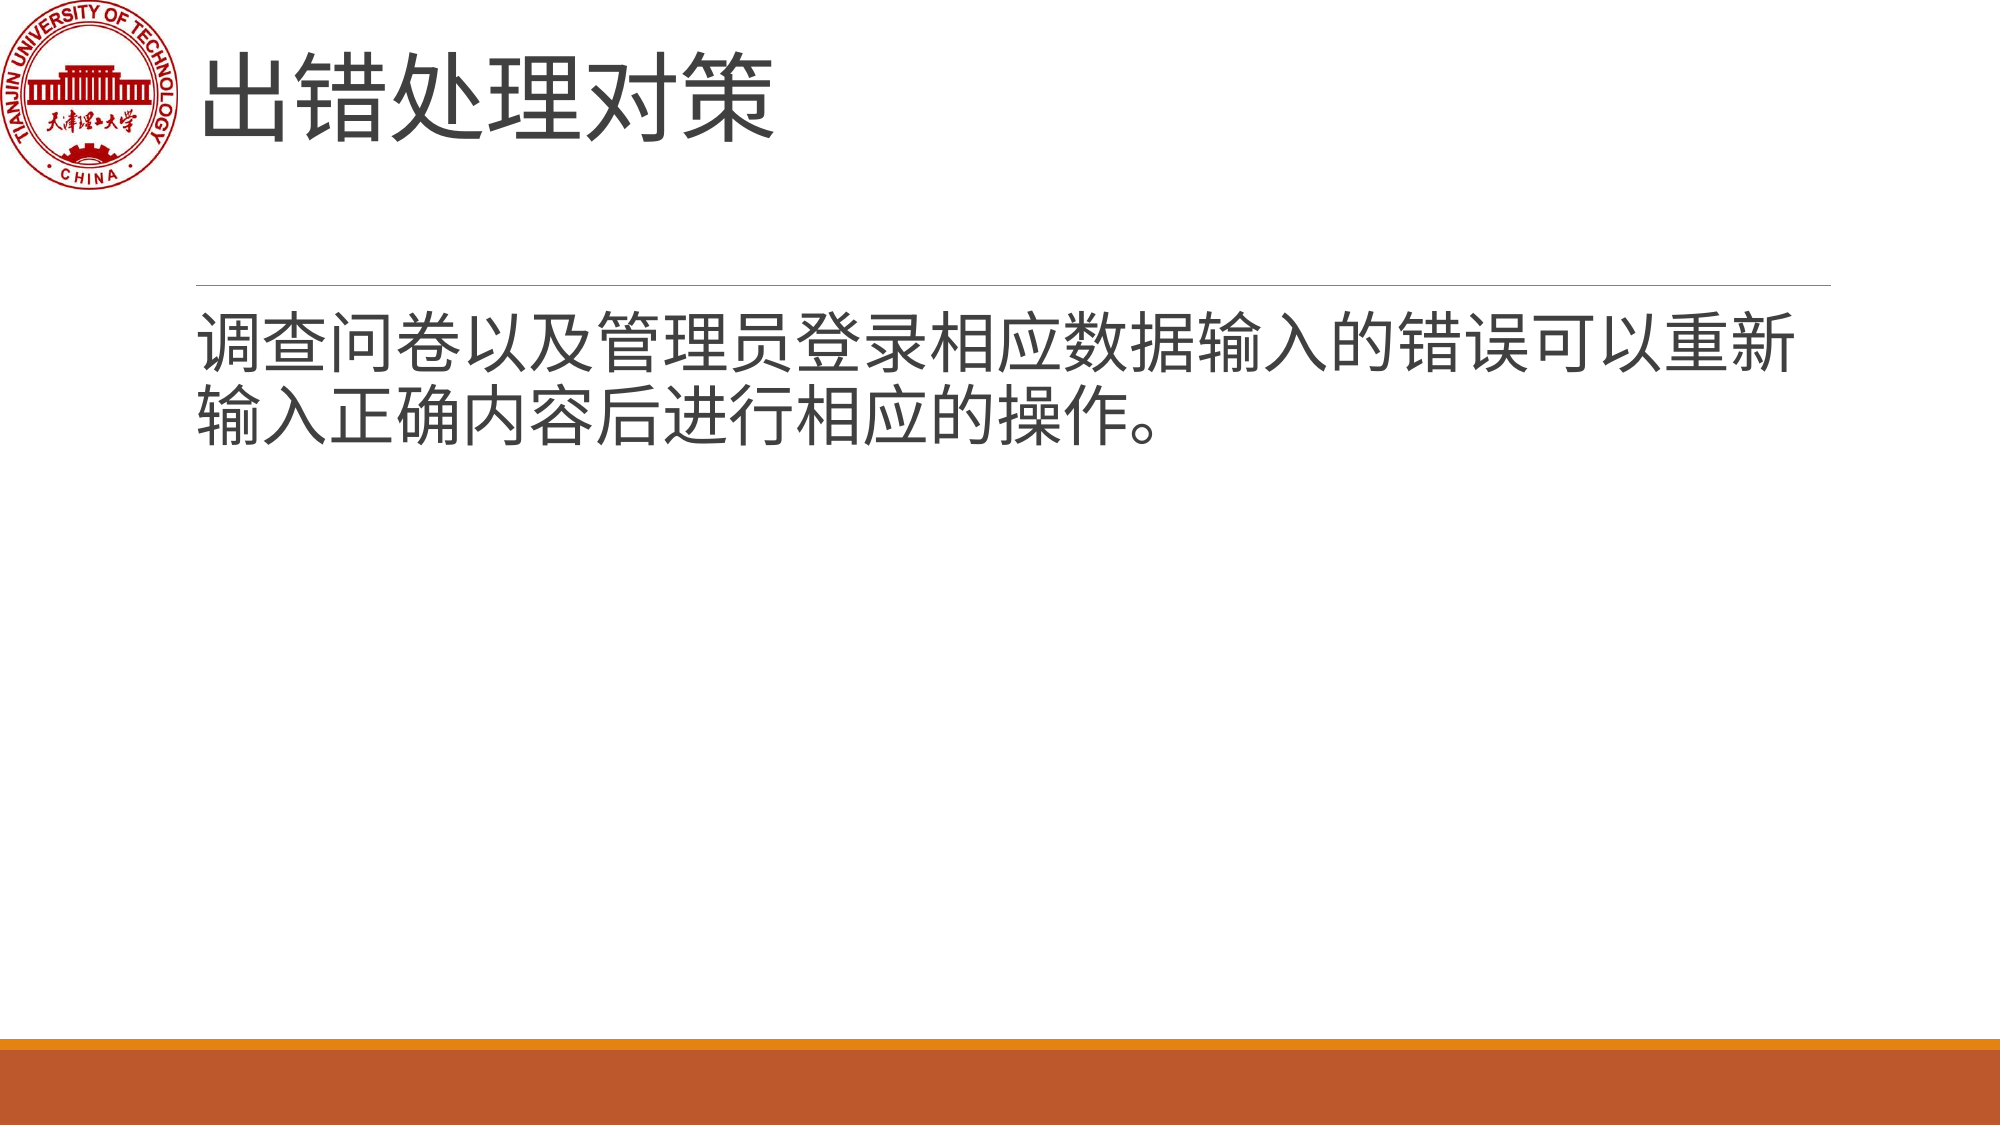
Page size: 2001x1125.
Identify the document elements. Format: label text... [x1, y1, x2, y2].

list 调查问卷以及管理员登录相应数据输入的错误可以重新输入正确内容后进行相应的操作。 [180, 302, 1830, 963]
title 出错处理对策 [186, 47, 1830, 163]
picture [0, 0, 178, 191]
